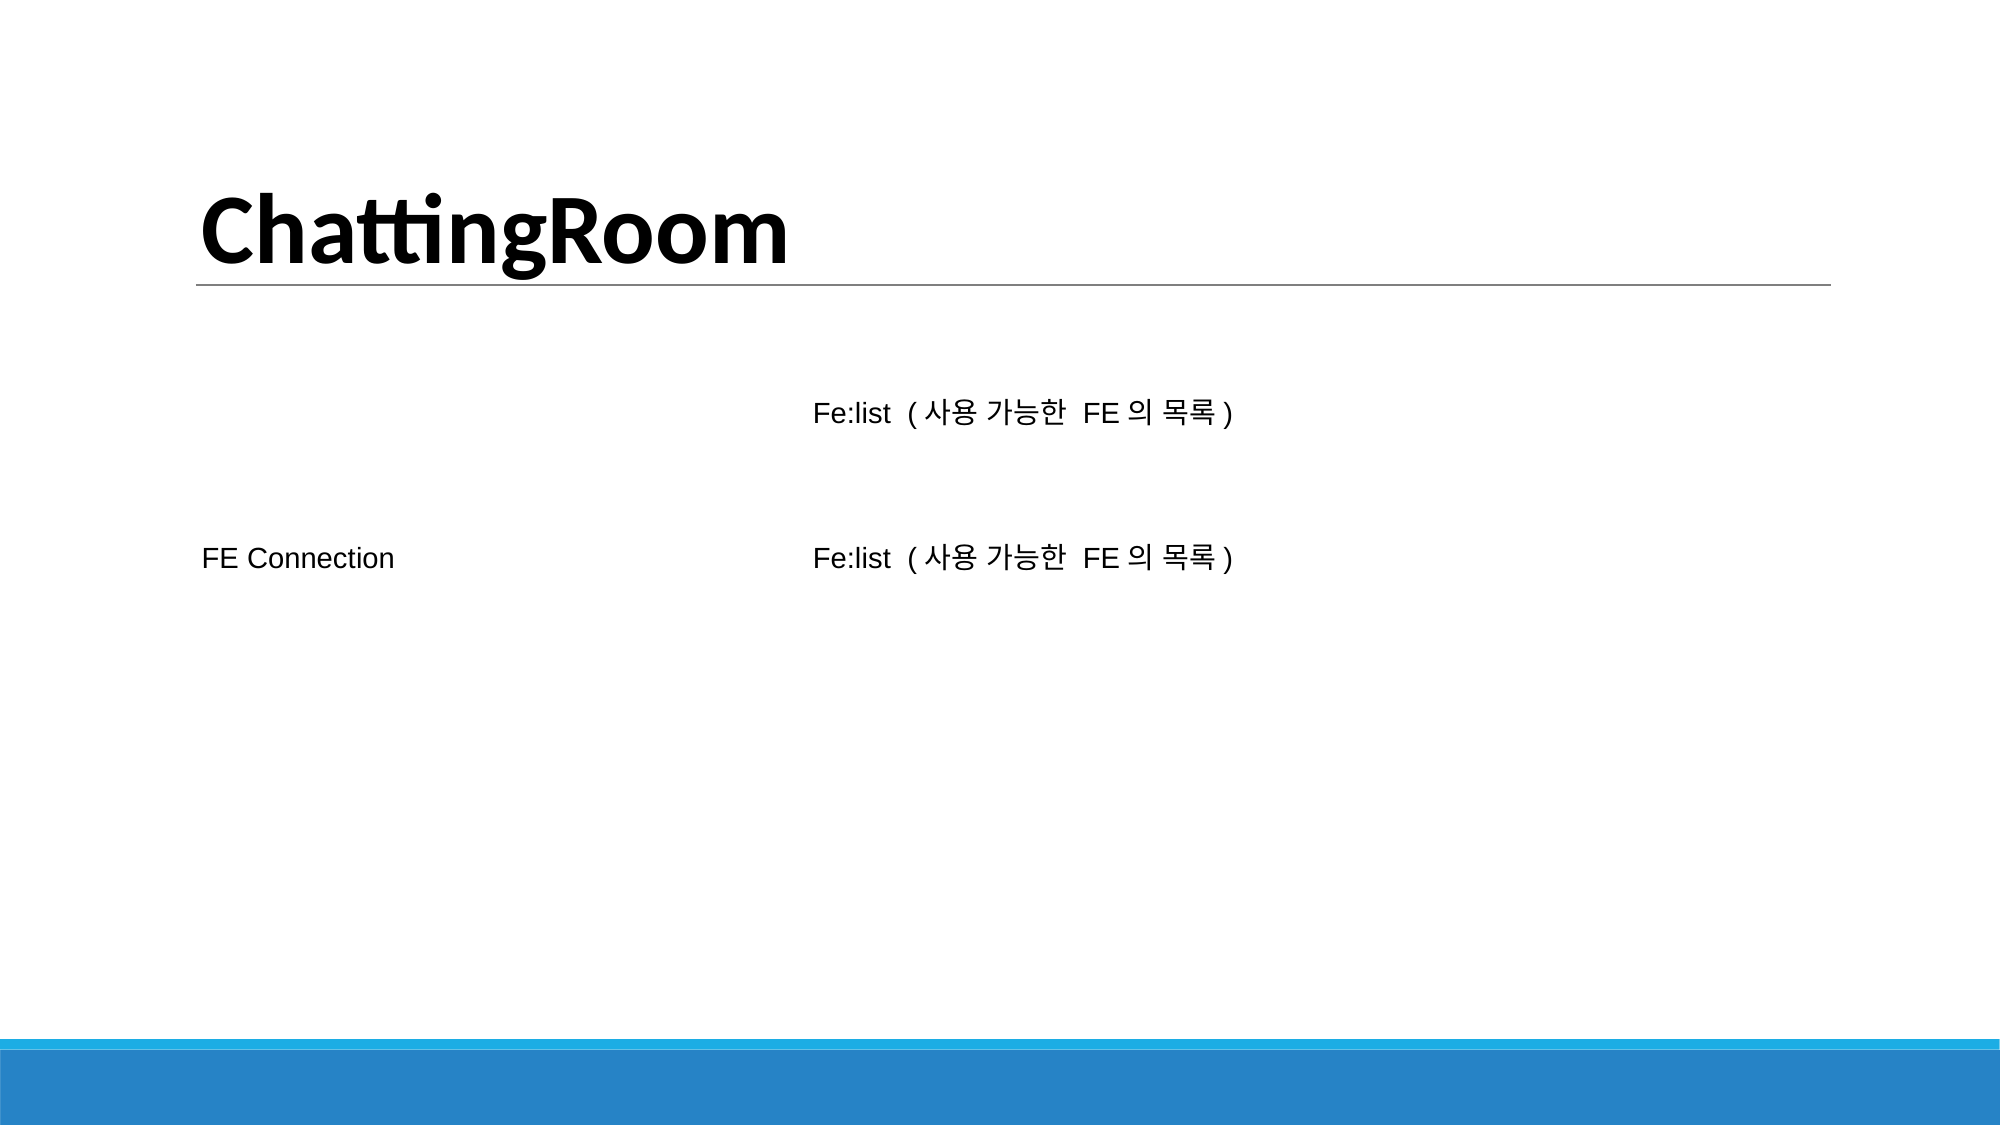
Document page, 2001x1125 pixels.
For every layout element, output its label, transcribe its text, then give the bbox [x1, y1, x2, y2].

text_box FE Connection [186, 531, 535, 582]
text_box Fe:list (사용 가능한 FE의 목록) [798, 531, 1456, 582]
text_box ChattingRoom [186, 156, 1547, 293]
text_box Fe:list (사용 가능한 FE의 목록) [798, 386, 1456, 437]
